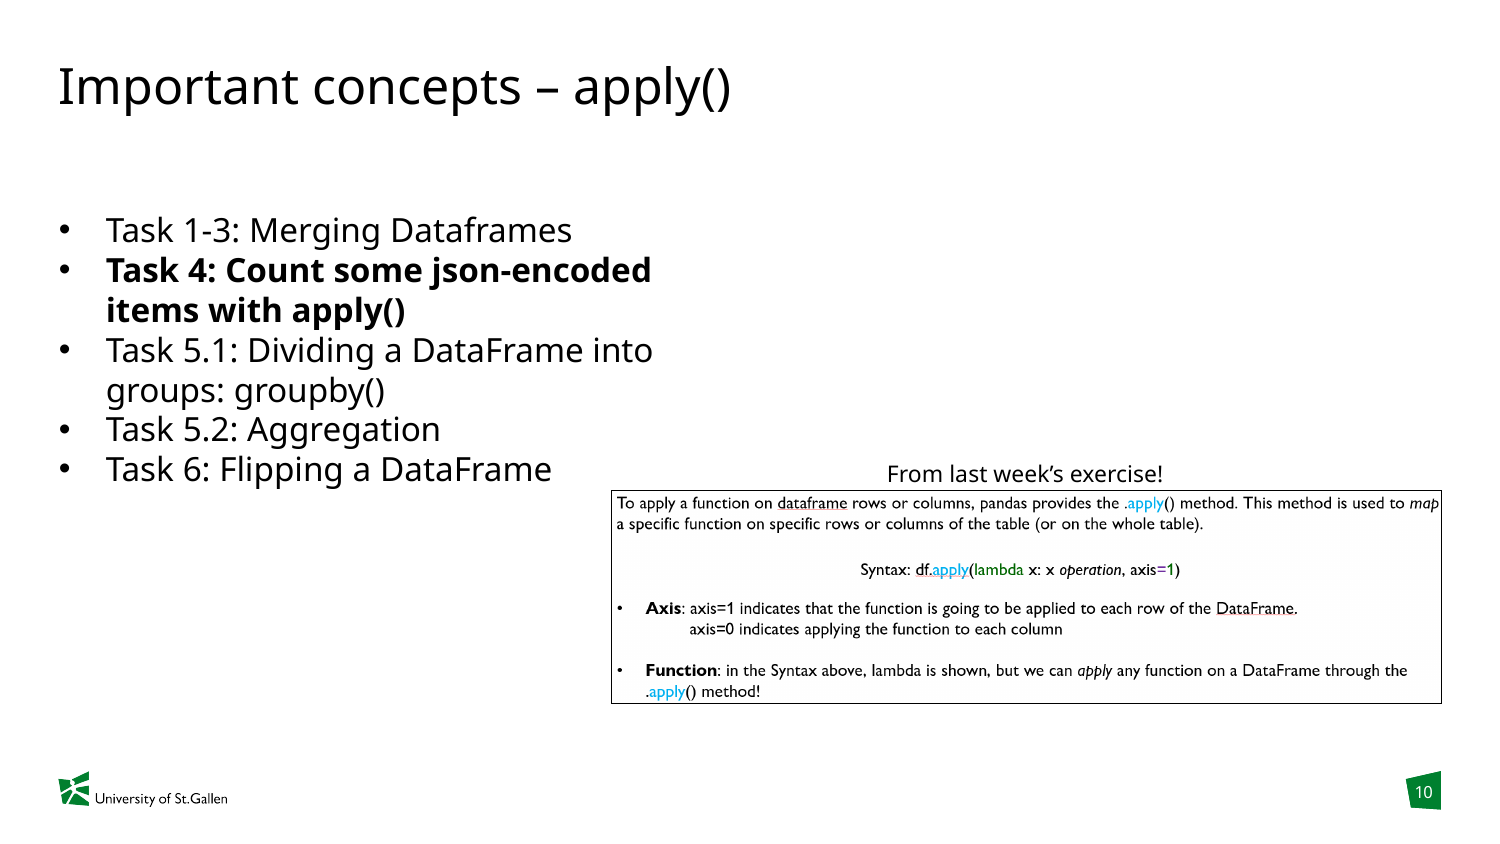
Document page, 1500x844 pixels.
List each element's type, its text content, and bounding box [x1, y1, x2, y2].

picture [611, 490, 1442, 704]
text_box From last week’s exercise! [831, 459, 1219, 490]
picture [58, 771, 227, 807]
title Important concepts – apply() [58, 61, 1442, 162]
slide_number 10 [1406, 782, 1442, 827]
list Task 1-3: Merging Dataframes Task 4: Count some json-encoded items with apply() Task 5.1: Dividing a DataFrame into groups: groupby() Task 5.2: Aggregation Task 6: Flipping a DataFrame [58, 209, 736, 735]
